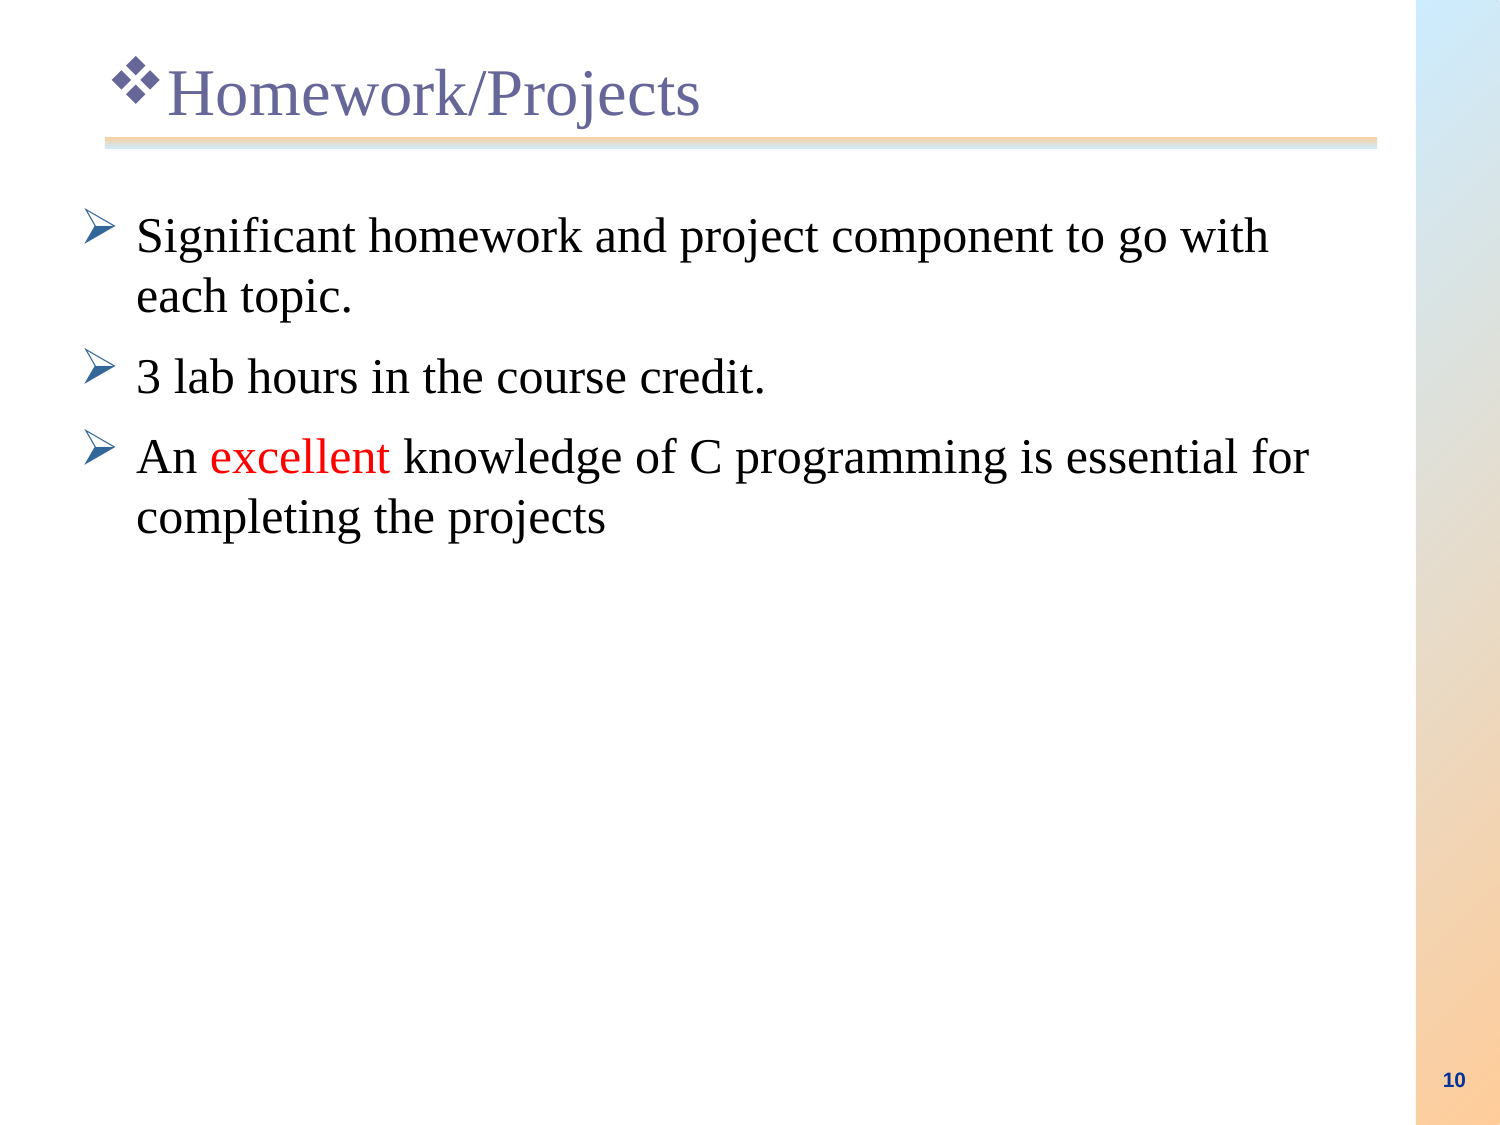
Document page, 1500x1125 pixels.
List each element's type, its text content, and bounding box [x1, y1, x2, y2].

title Homework/Projects [91, 25, 1368, 152]
list Significant homework and project component to go with each topic. 3 lab hours in the course credit. An excellent knowledge of C programming is essential for completing the projects [64, 194, 1388, 1001]
